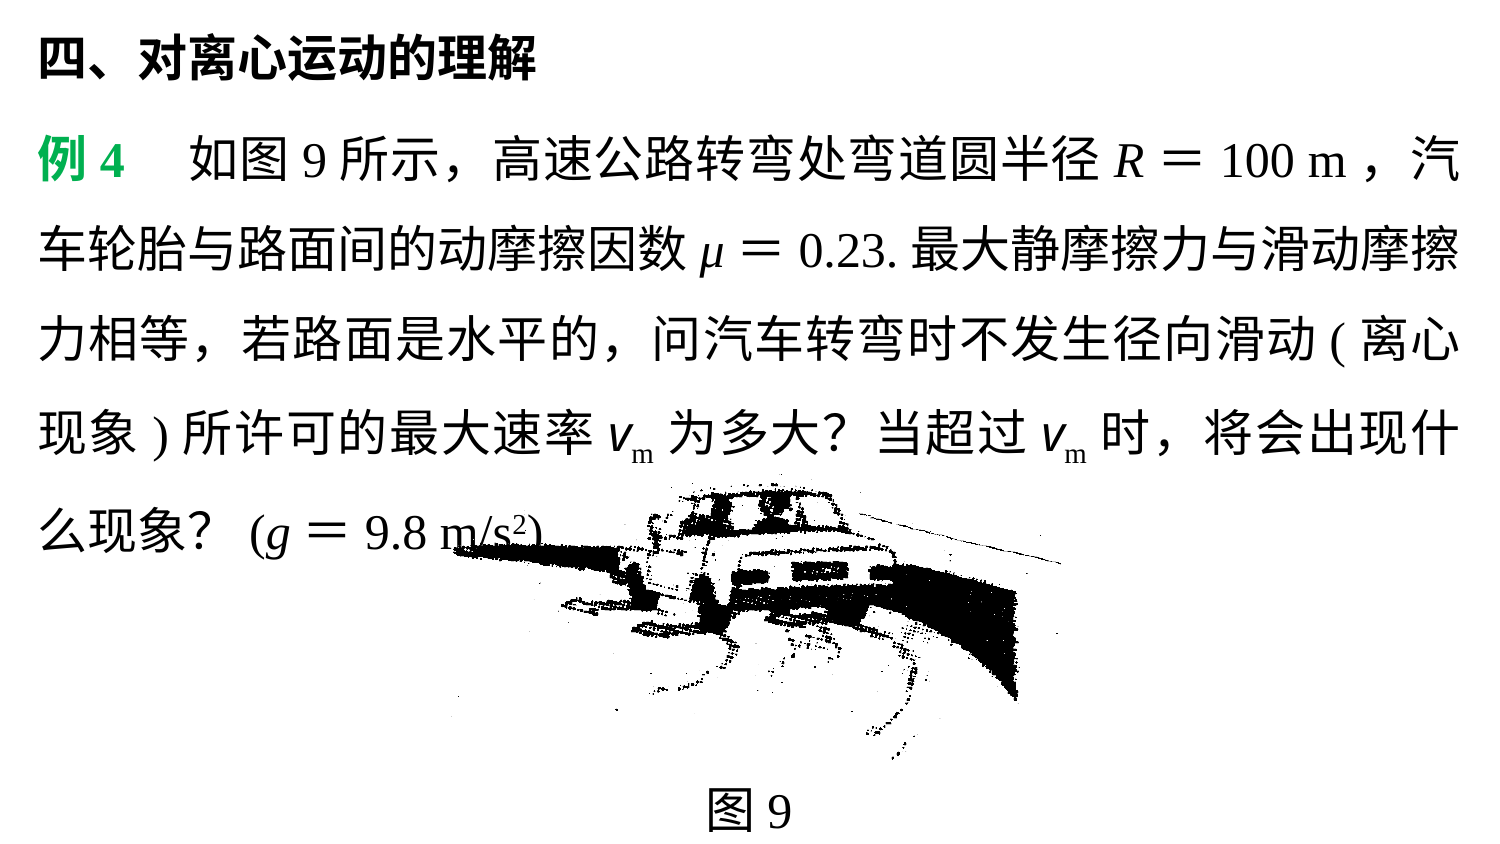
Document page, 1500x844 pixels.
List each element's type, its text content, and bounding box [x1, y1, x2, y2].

text_box 四、对离心运动的理解 [22, 19, 1014, 89]
picture [445, 470, 1061, 773]
text_box 例4 如图9所示，高速公路转弯处弯道圆半径R＝100 m，汽车轮胎与路面间的动摩擦因数μ＝0.23.最大静摩擦力与滑动摩擦力相等，若路面是水平的，问汽车转弯时不发生径向滑动(离心现象)所许可的最大速率vm为多大？当超过vm时，将会出现什么现象？(g＝9.8 m/s2) 图9 [22, 89, 1476, 844]
